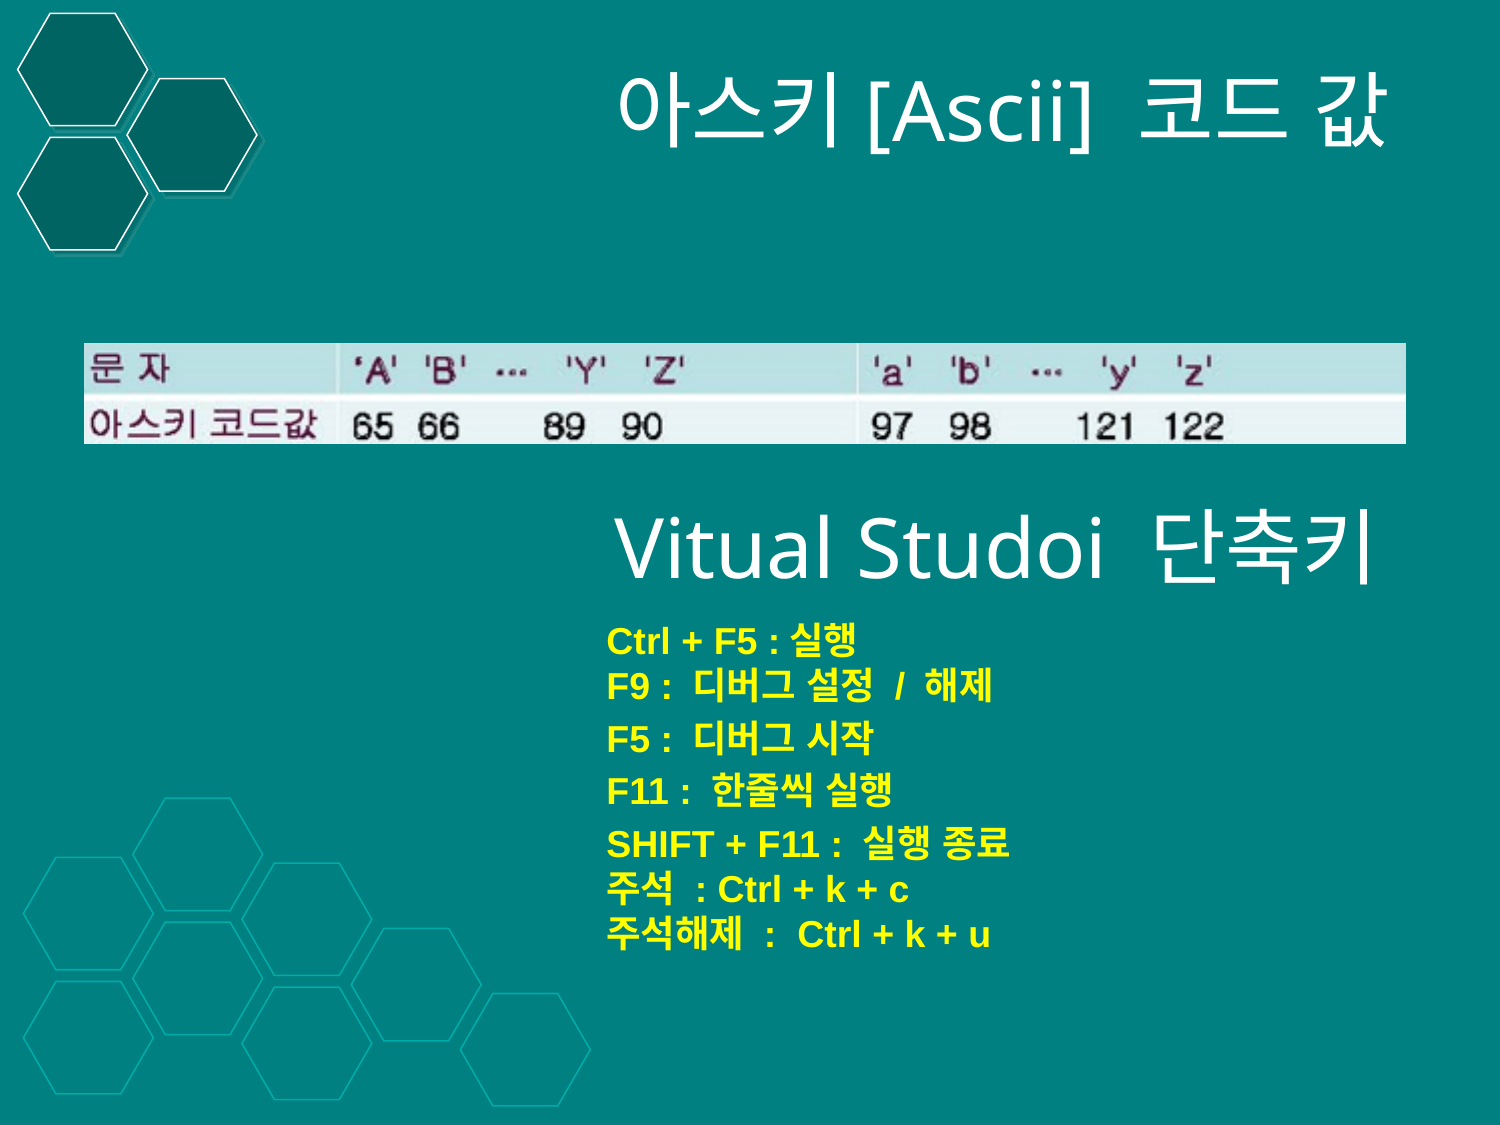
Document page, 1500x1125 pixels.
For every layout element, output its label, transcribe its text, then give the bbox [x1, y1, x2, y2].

text_box Ctrl + F5 :실행 F9 : 디버그 설정 / 해제 F5 : 디버그 시작 F11 : 한줄씩 실행 SHIFT + F11 : 실행 종료 주석 : Ctrl + k + c 주석해제 : Ctrl + k + u [591, 610, 1027, 1008]
text_box Vitual Studoi 단축키 [265, 479, 1394, 610]
title 아스키[Ascii] 코드 값 [277, 42, 1406, 173]
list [84, 343, 1406, 444]
